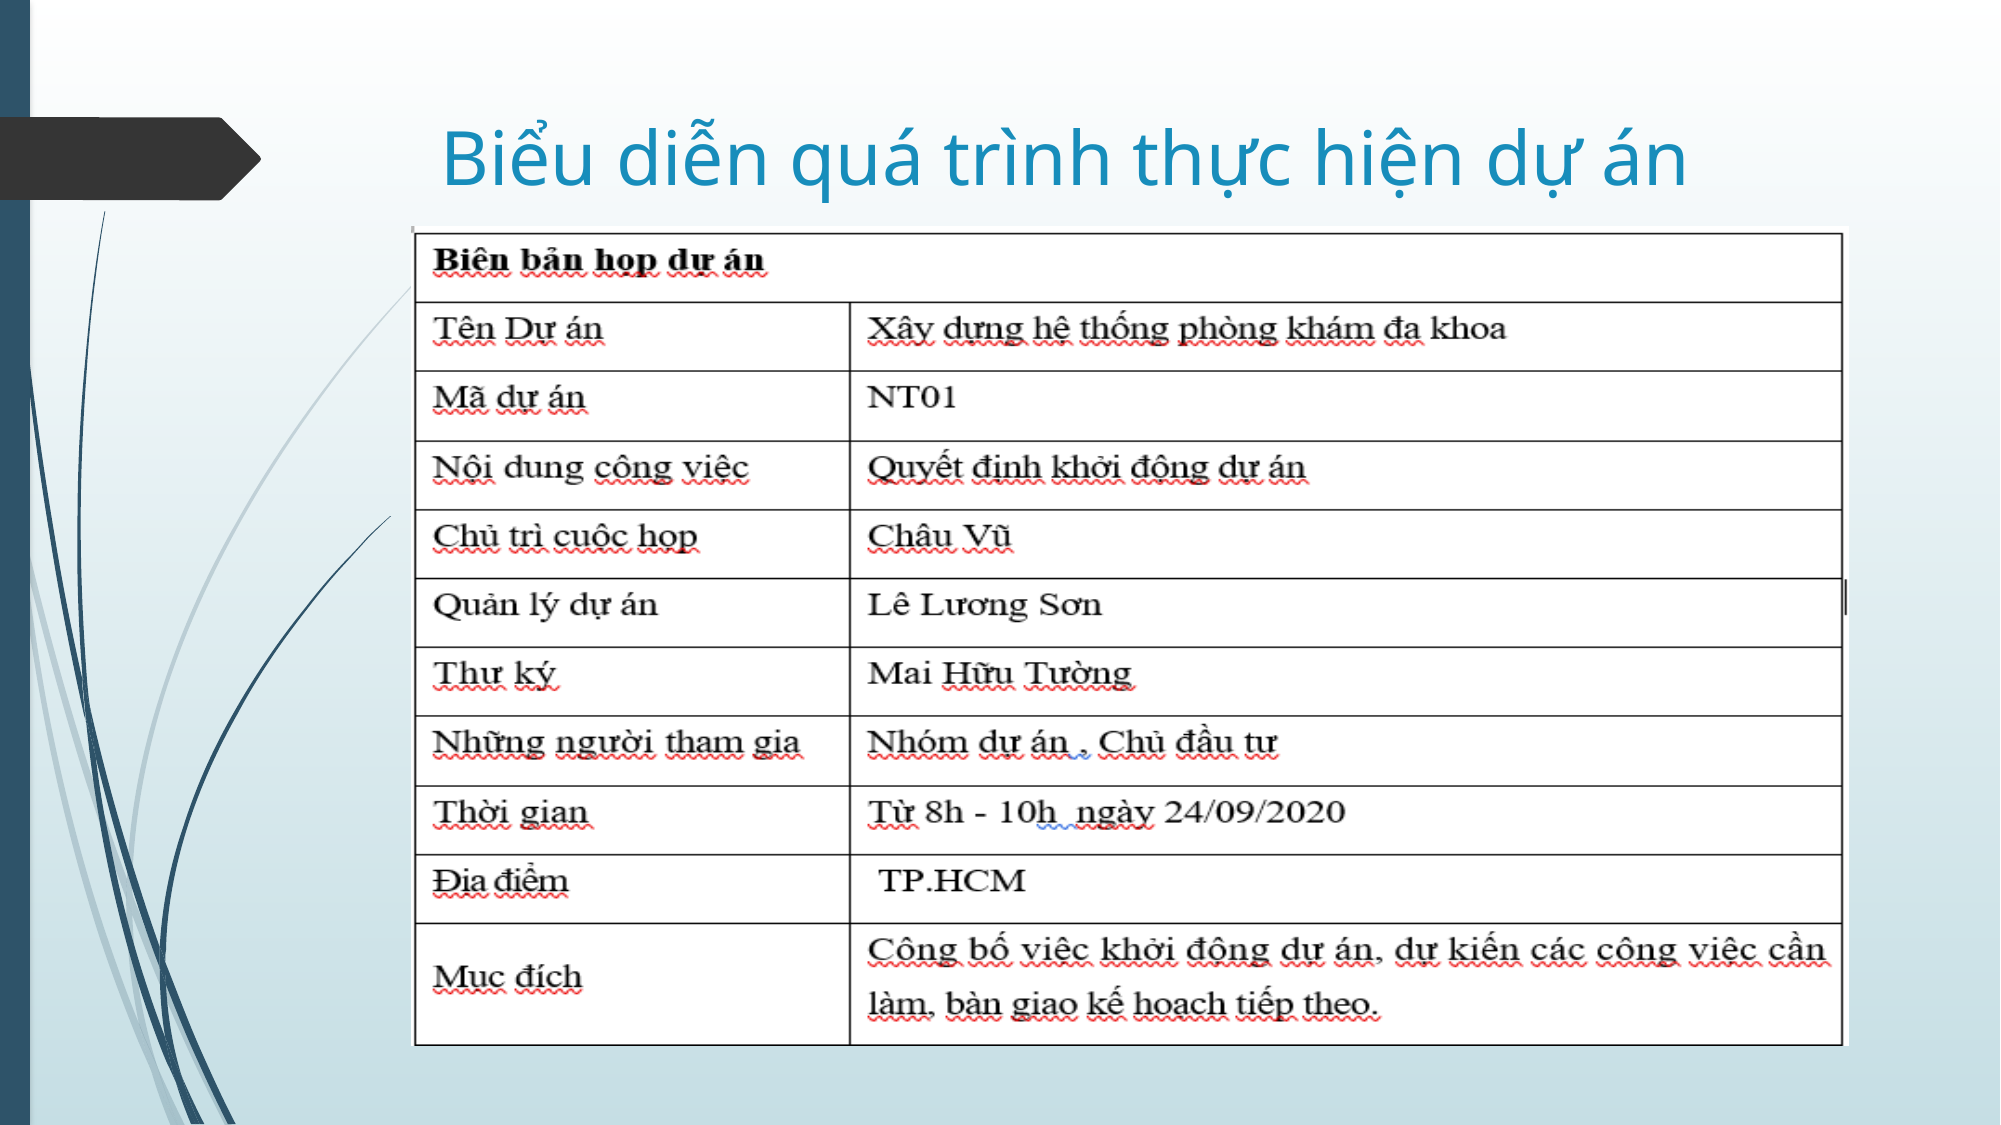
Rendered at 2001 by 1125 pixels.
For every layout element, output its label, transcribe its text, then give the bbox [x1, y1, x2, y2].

title Biểu diễn quá trình thực hiện dự án [425, 102, 1888, 313]
picture [411, 225, 1849, 1046]
